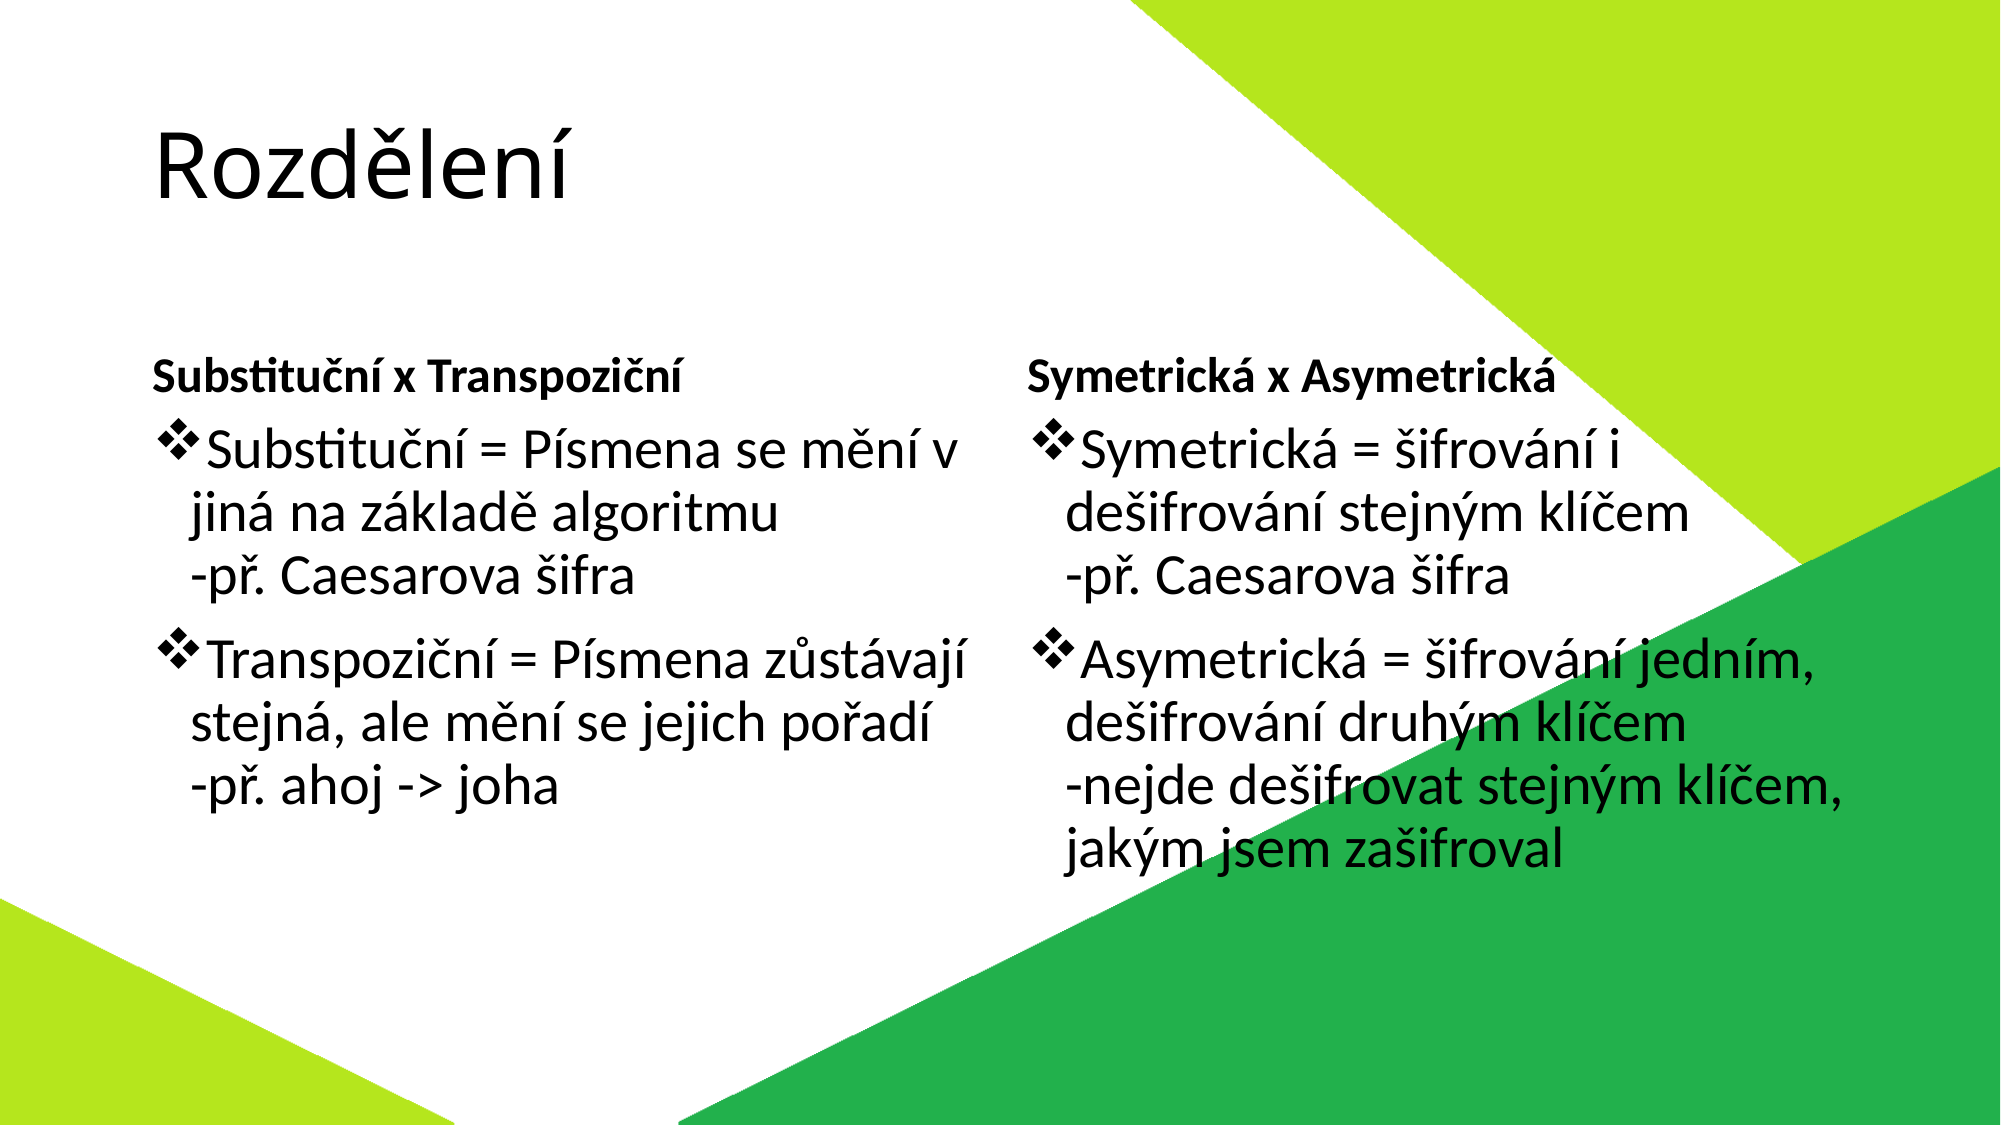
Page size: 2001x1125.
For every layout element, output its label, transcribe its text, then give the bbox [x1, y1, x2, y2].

list Symetrická x Asymetrická [1012, 275, 1863, 410]
list Substituční = Písmena se mění v jiná na základě algoritmu -př. Caesarova šifra Transpoziční = Písmena zůstávají stejná, ale mění se jejich pořadí -př. ahoj -> joha [137, 410, 984, 1016]
title Rozdělení [137, 59, 1863, 278]
picture [0, 0, 2001, 1125]
list Symetrická = šifrování i dešifrování stejným klíčem -př. Caesarova šifra Asymetrická = šifrování jedním, dešifrování druhým klíčem -nejde dešifrovat stejným klíčem, jakým jsem zašifroval [1012, 410, 1863, 1016]
list Substituční x Transpoziční [137, 275, 984, 410]
